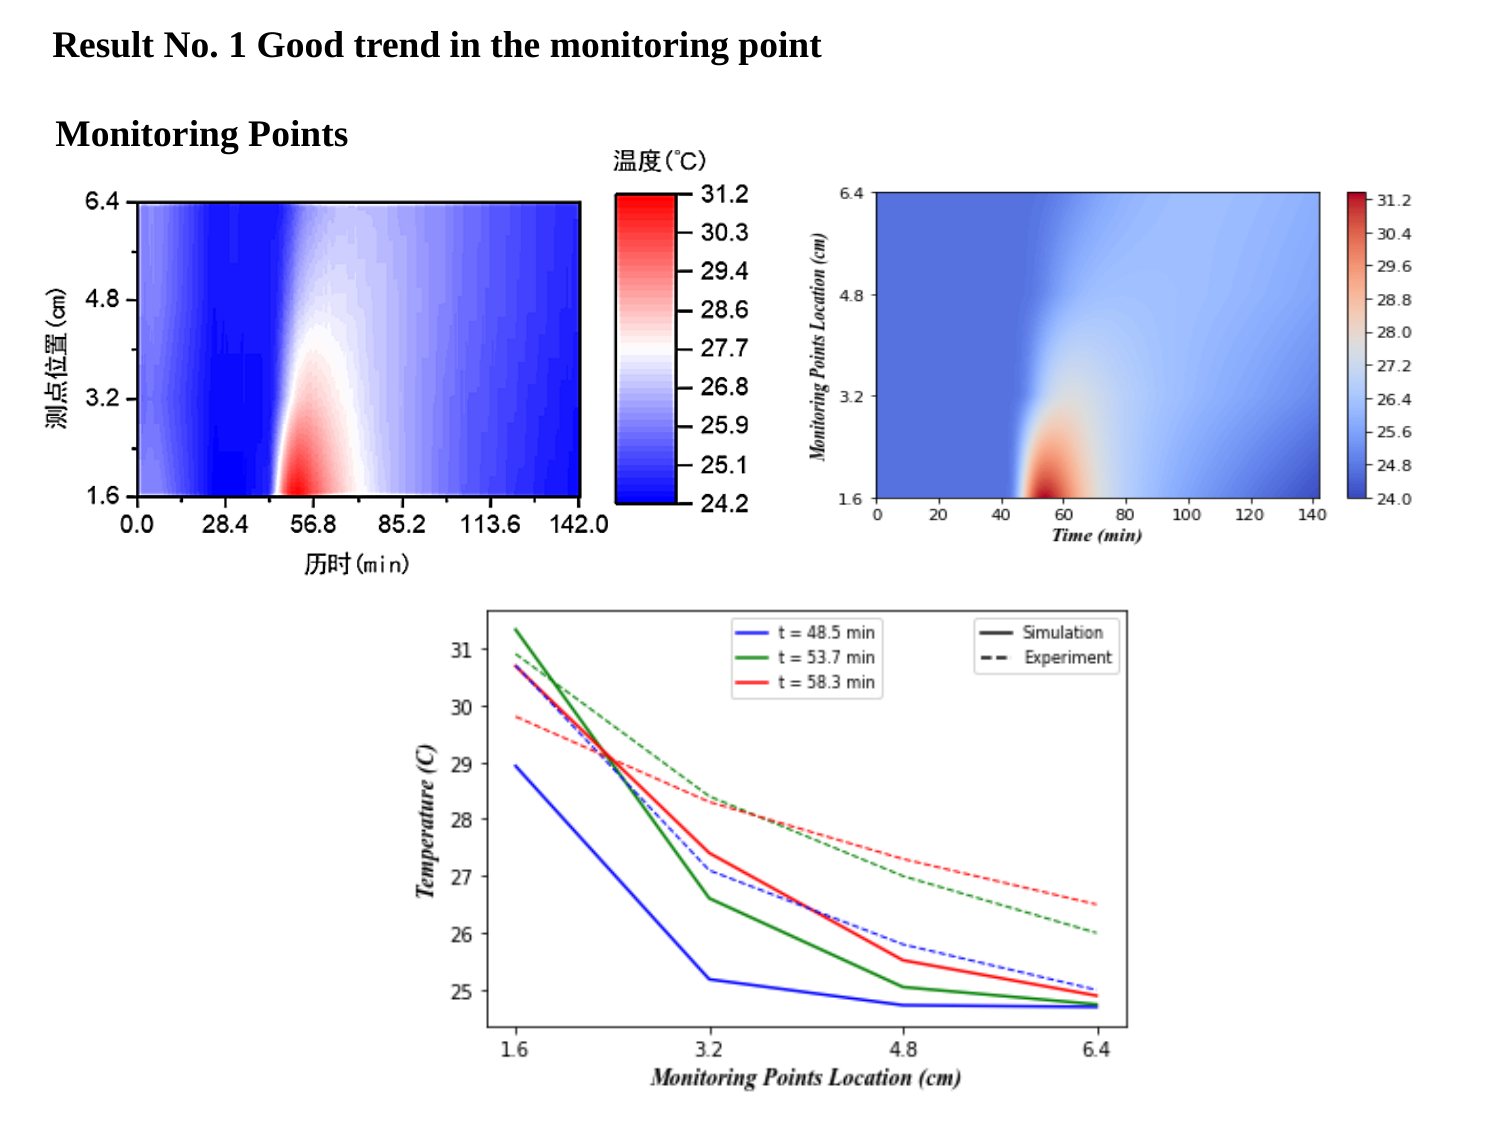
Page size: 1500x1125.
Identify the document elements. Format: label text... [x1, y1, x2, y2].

text_box Result No. 1 Good trend in the monitoring point [37, 12, 1188, 73]
picture [405, 599, 1138, 1104]
picture [24, 141, 766, 588]
text_box Monitoring Points [40, 101, 804, 162]
picture [799, 178, 1426, 555]
